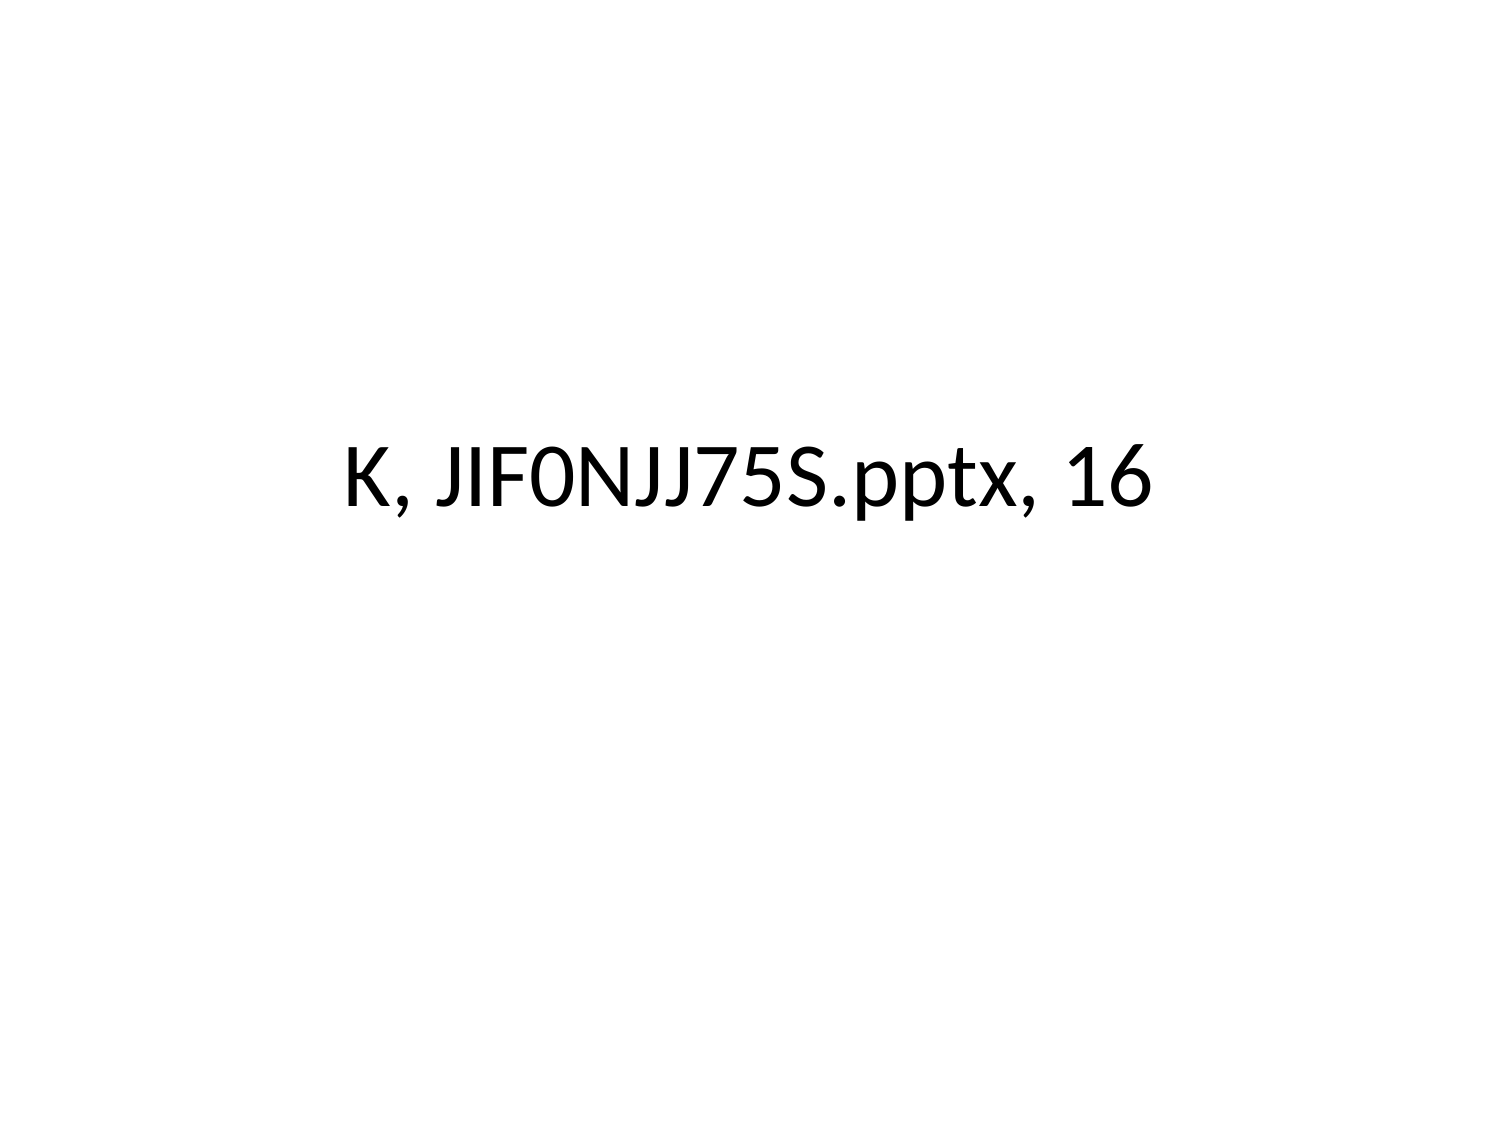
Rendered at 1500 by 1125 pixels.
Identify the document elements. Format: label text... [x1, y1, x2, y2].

title K, JIF0NJJ75S.pptx, 16 [112, 349, 1388, 591]
